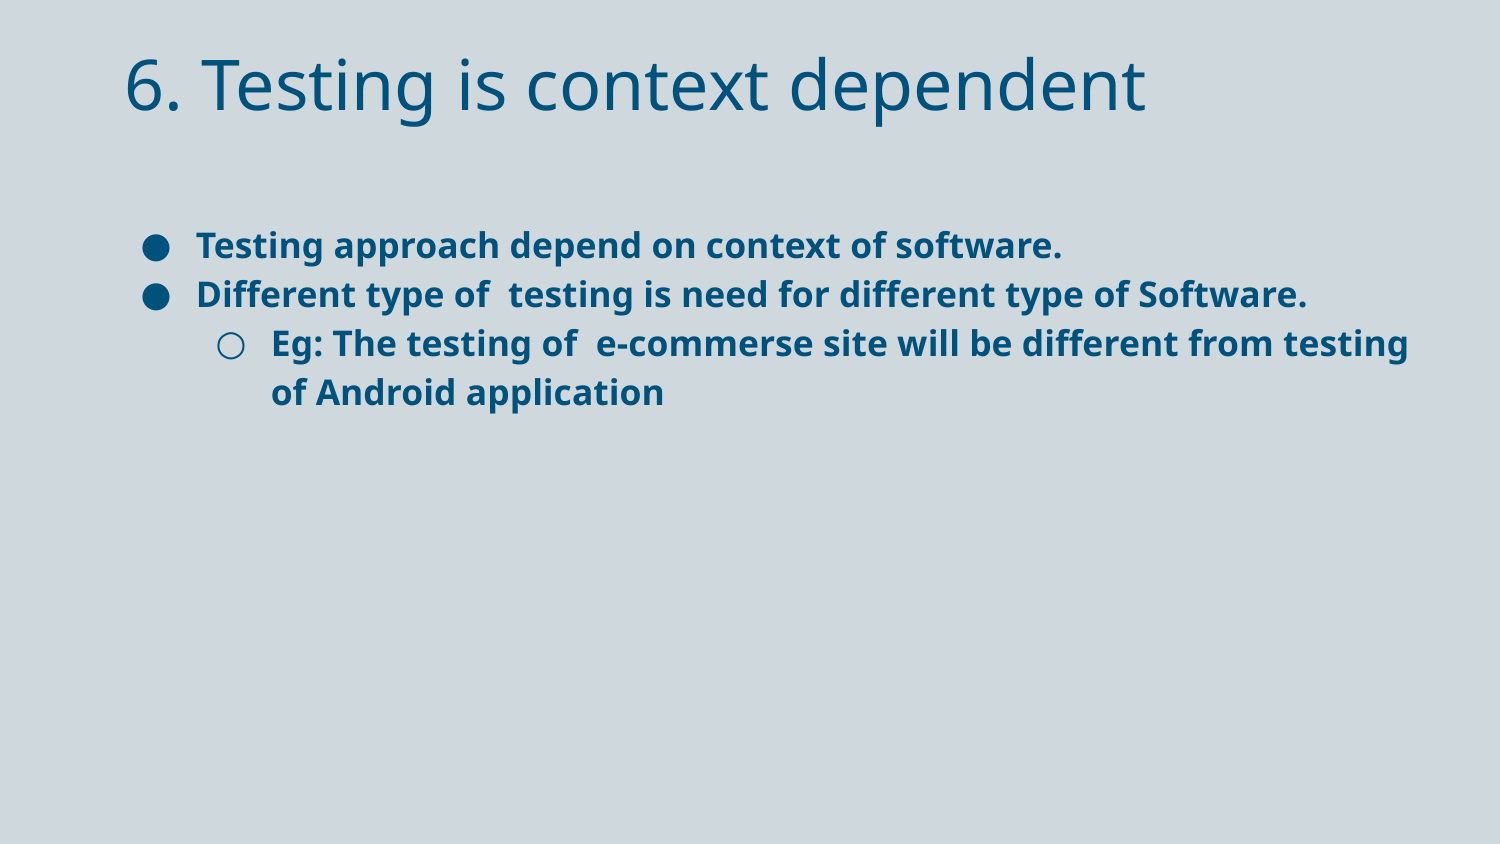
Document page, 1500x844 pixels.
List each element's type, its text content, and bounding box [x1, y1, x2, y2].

title Testing approach depend on context of software. Different type of testing is need for different type of Software. Eg: The testing of e-commerse site will be different from testing of Android application [105, 201, 1439, 653]
title 6. Testing is context dependent [109, 25, 1435, 122]
